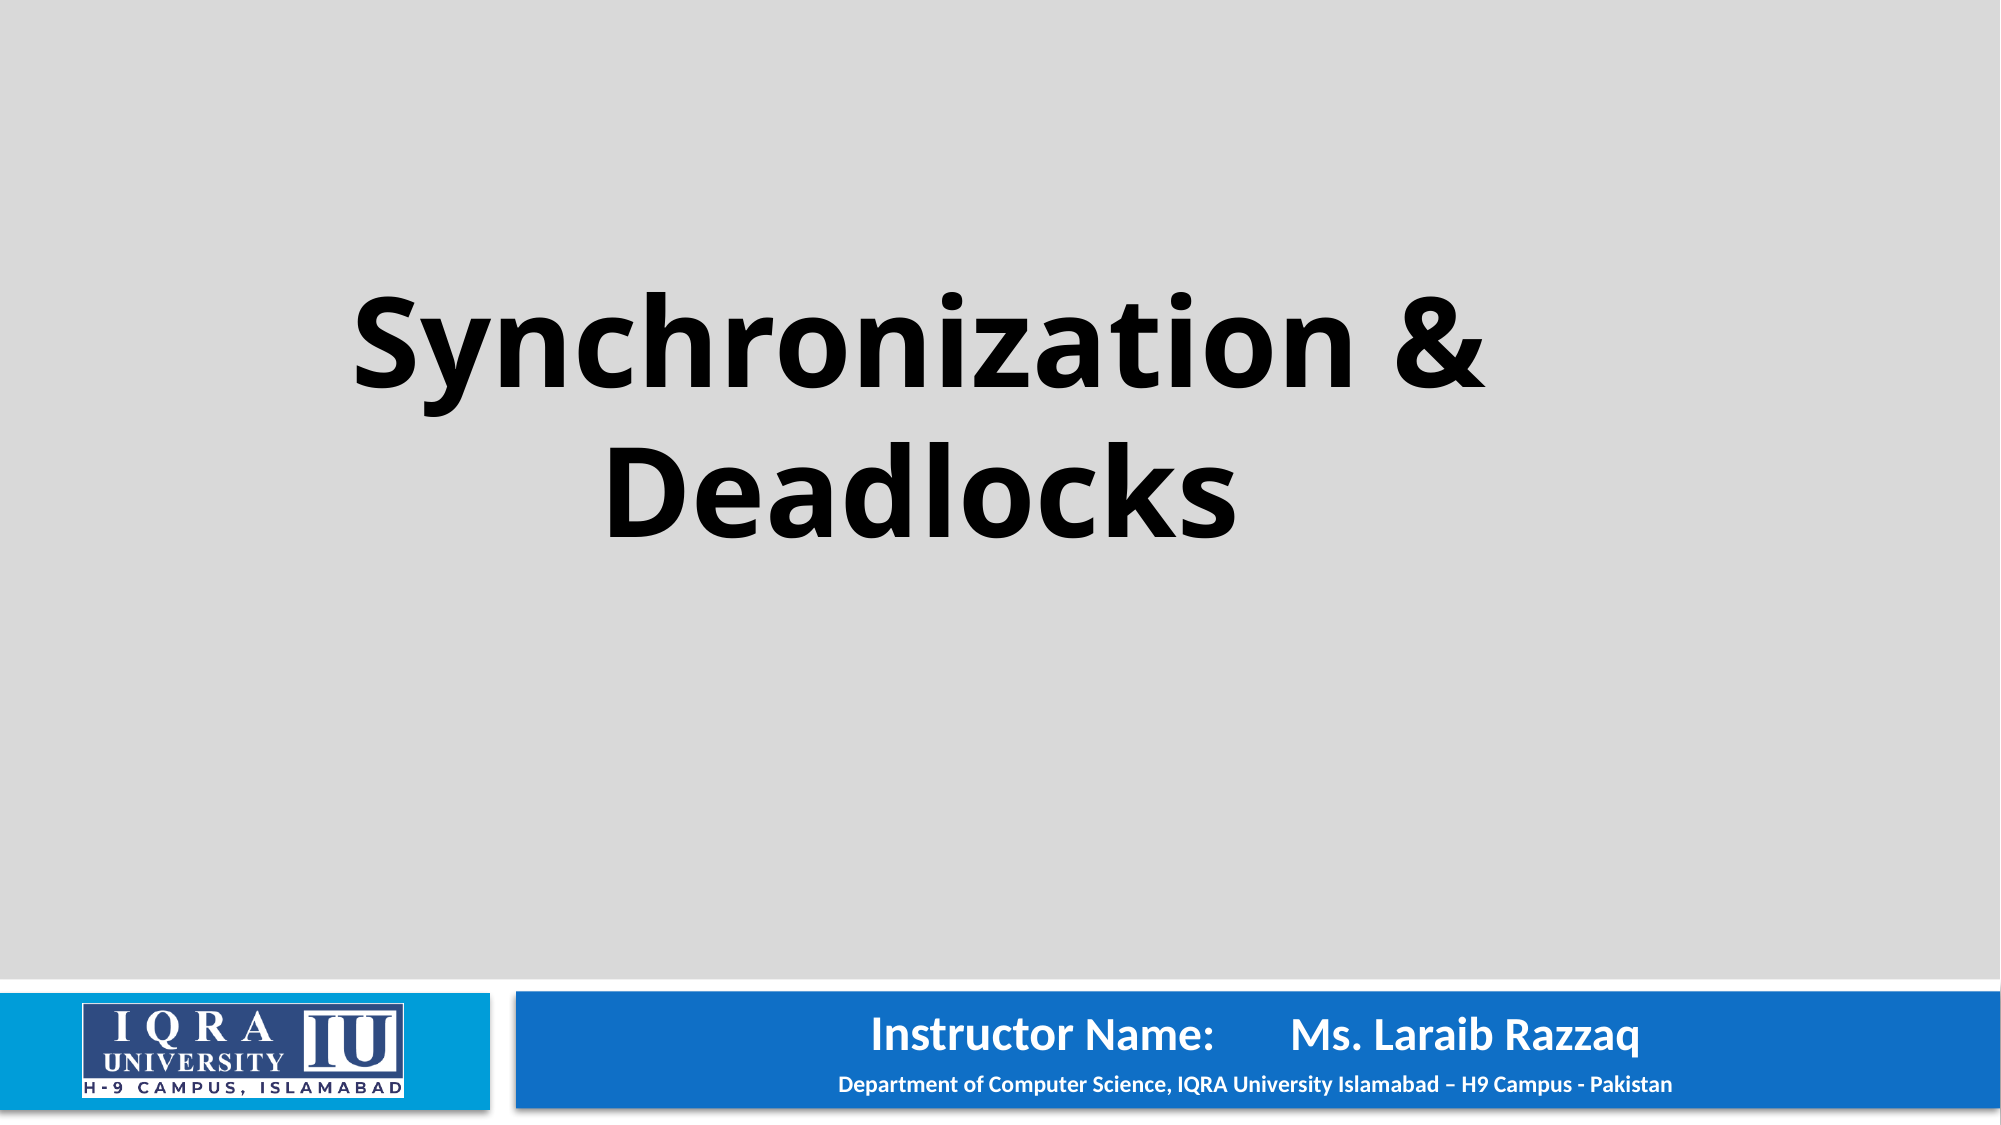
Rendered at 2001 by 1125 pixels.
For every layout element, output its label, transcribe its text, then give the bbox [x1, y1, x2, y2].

subtitle Instructor Name: Ms. Laraib Razzaq Department of Computer Science, IQRA University Islamabad – H9 Campus - Pakistan [480, 992, 2000, 1105]
picture [83, 1004, 403, 1097]
text_box Synchronization & Deadlocks [140, 254, 1700, 670]
